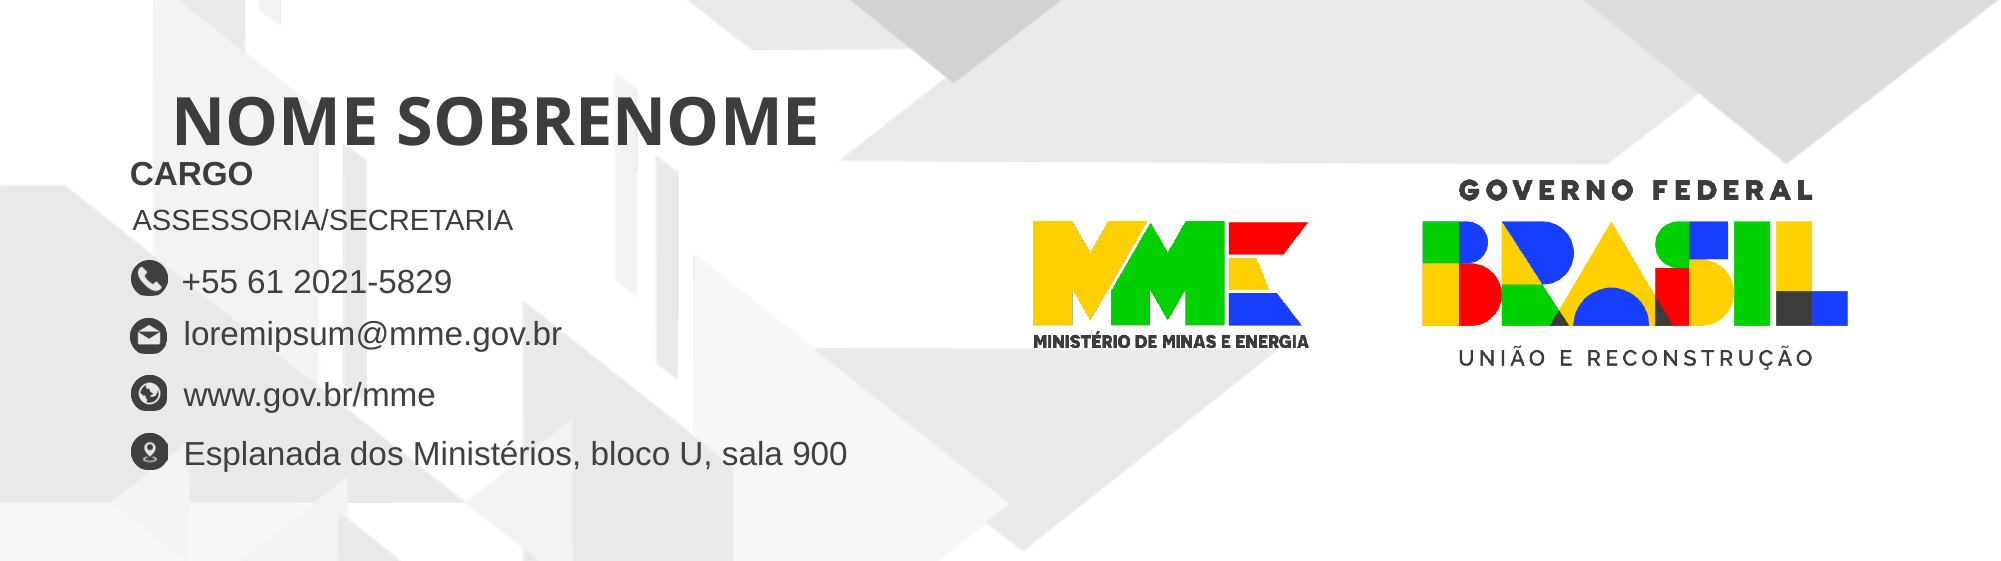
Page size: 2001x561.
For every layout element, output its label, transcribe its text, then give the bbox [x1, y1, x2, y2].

picture [1422, 179, 1848, 370]
picture [131, 375, 167, 411]
picture [131, 260, 168, 296]
picture [131, 433, 168, 470]
text_box www.gov.br/mme [168, 365, 570, 421]
picture [130, 318, 167, 354]
text_box CARGO [115, 144, 517, 200]
picture [1033, 221, 1309, 352]
text_box ASSESSORIA/SECRETARIA [117, 194, 801, 244]
text_box NOME SOBRENOME [156, 71, 836, 167]
text_box loremipsum@mme.gov.br [168, 304, 764, 359]
text_box Esplanada dos Ministérios, bloco U, sala 900 [168, 424, 979, 480]
text_box +55 61 2021-5829 [166, 253, 568, 308]
